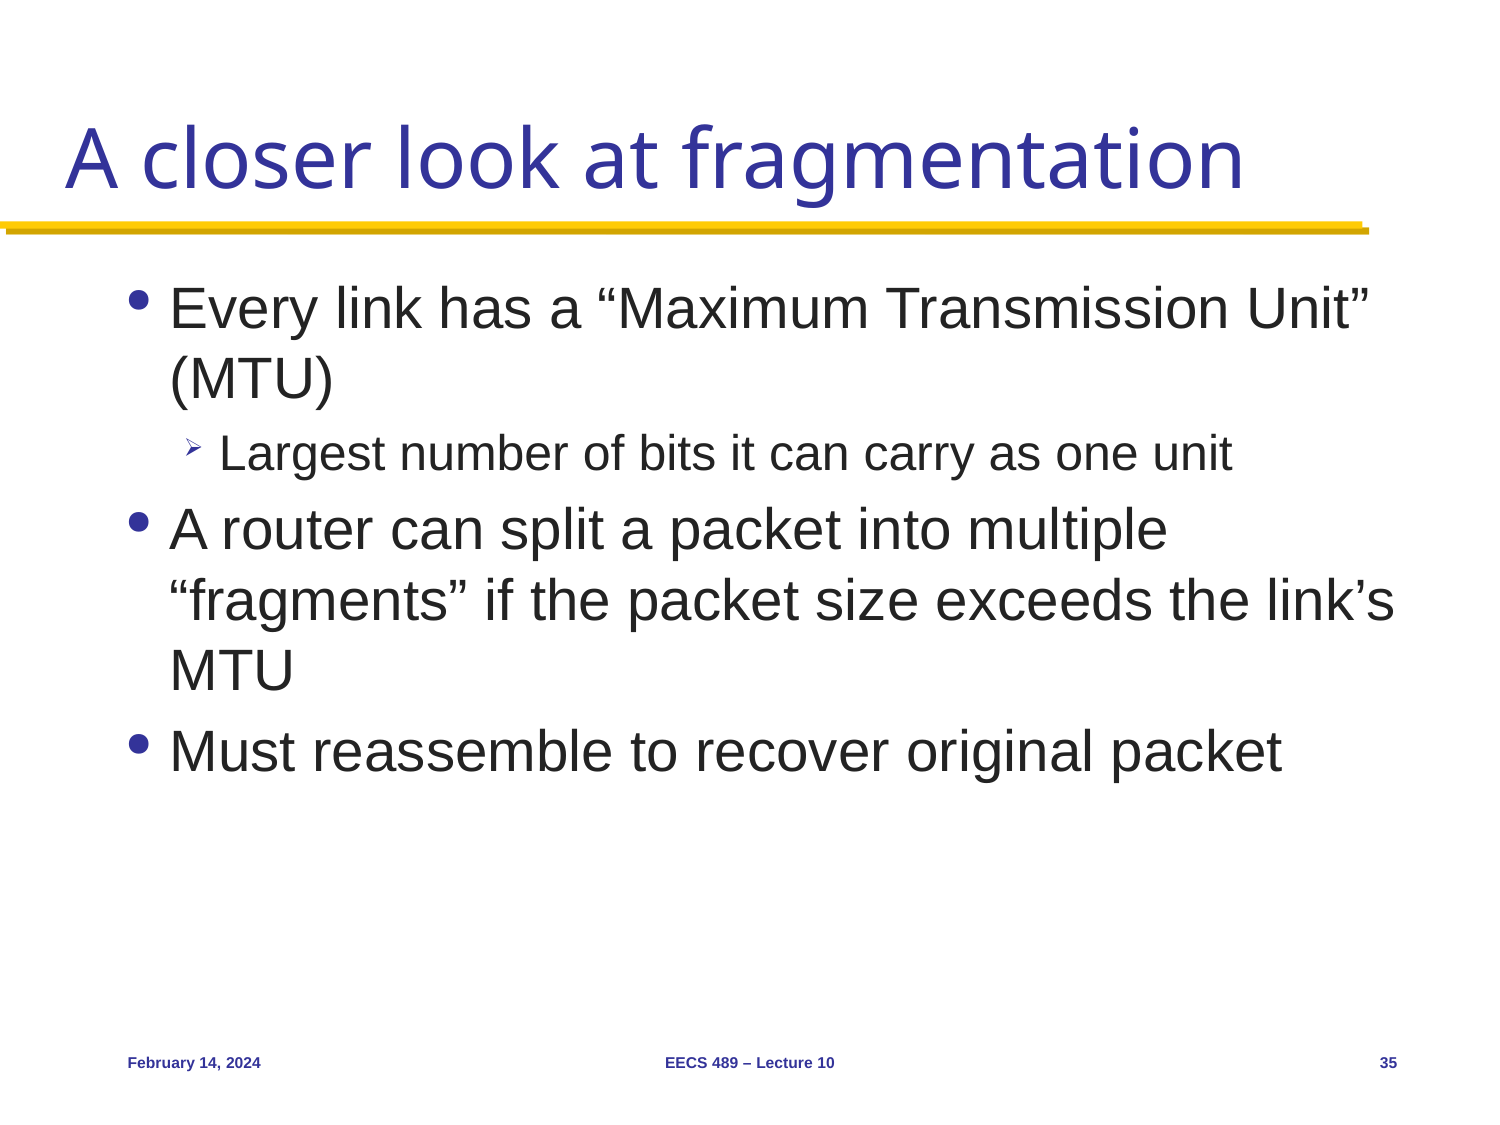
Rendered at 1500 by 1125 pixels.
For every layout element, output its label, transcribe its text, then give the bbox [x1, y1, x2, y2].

title A closer look at fragmentation [49, 24, 1451, 213]
list Every link has a “Maximum Transmission Unit” (MTU) Largest number of bits it can carry as one unit A router can split a packet into multiple “fragments” if the packet size exceeds the link’s MTU Must reassemble to recover original packet [112, 262, 1413, 988]
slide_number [112, 1024, 426, 1101]
footer EECS 489 – Lecture 10 [512, 1024, 988, 1101]
slide_number 35 [1312, 1024, 1413, 1101]
